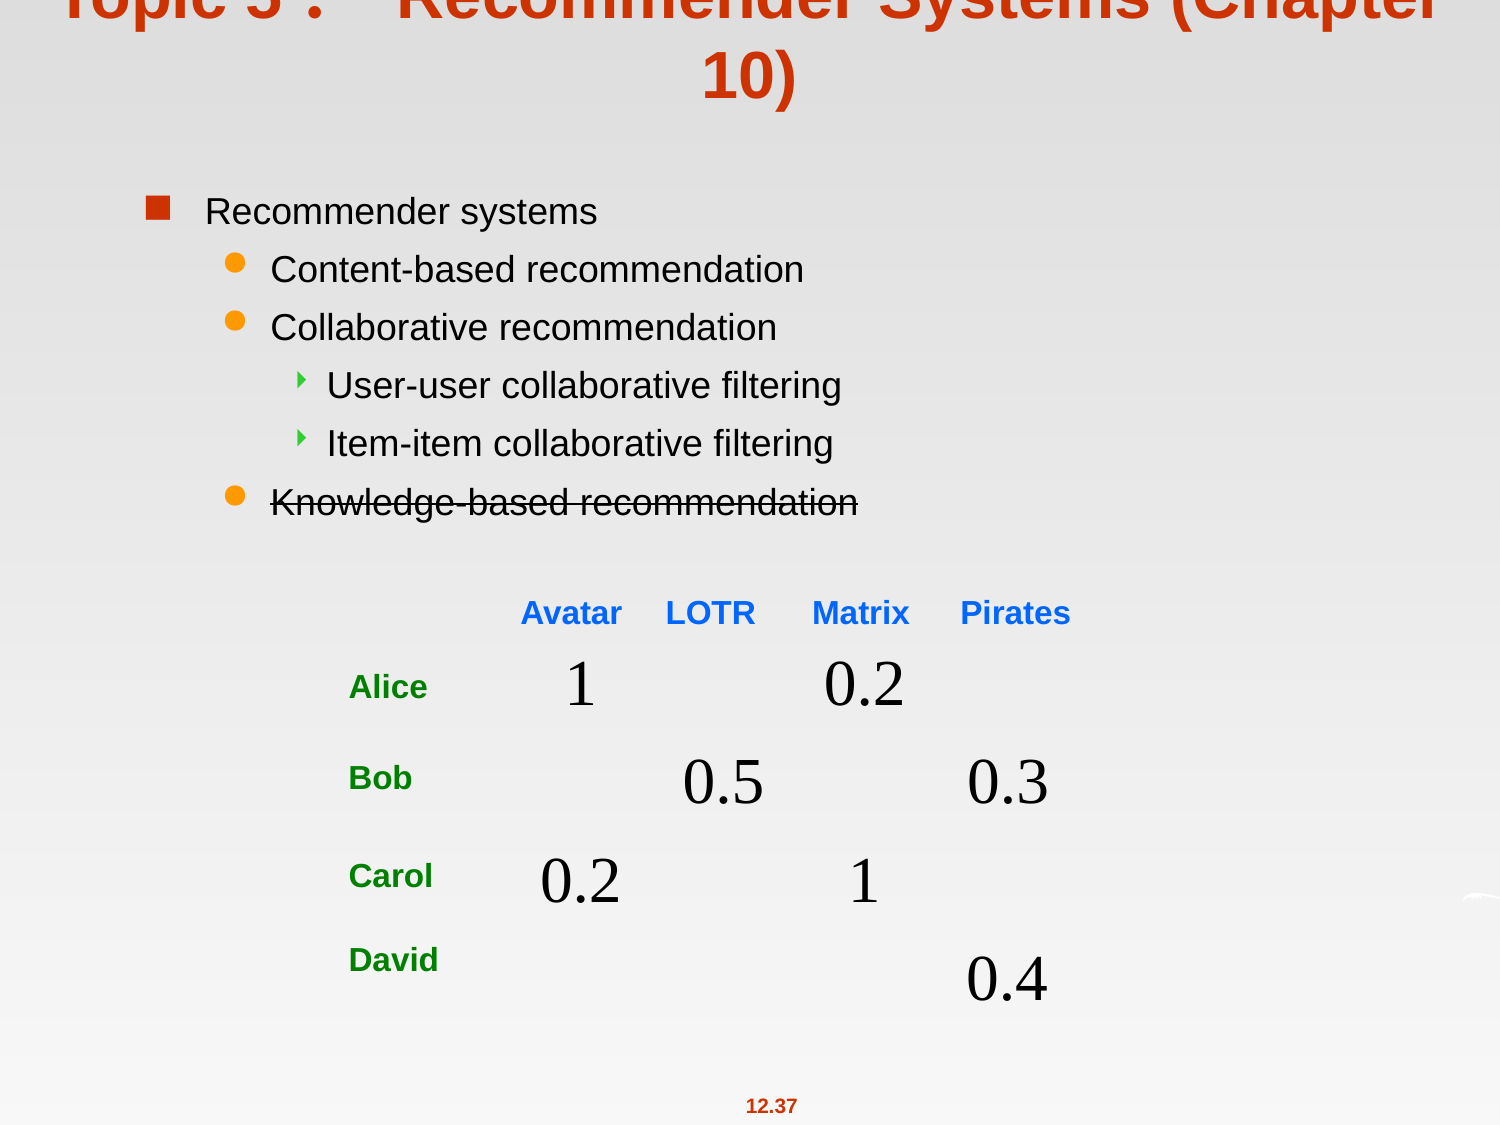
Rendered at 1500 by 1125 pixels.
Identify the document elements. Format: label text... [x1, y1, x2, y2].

title Topic 5： Recommender Systems (Chapter 10) [0, 19, 1500, 120]
list Recommender systems Content-based recommendation Collaborative recommendation User-user collaborative filtering Item-item collaborative filtering Knowledge-based recommendation [133, 179, 1391, 984]
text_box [530, 643, 1062, 1027]
text_box Bob [333, 748, 428, 804]
text_box Carol [333, 846, 449, 902]
text_box David [333, 931, 454, 986]
text_box Matrix [797, 583, 925, 639]
text_box Avatar [505, 583, 638, 639]
text_box Pirates [945, 583, 1087, 639]
text_box LOTR [650, 583, 771, 639]
text_box Alice [333, 657, 443, 713]
